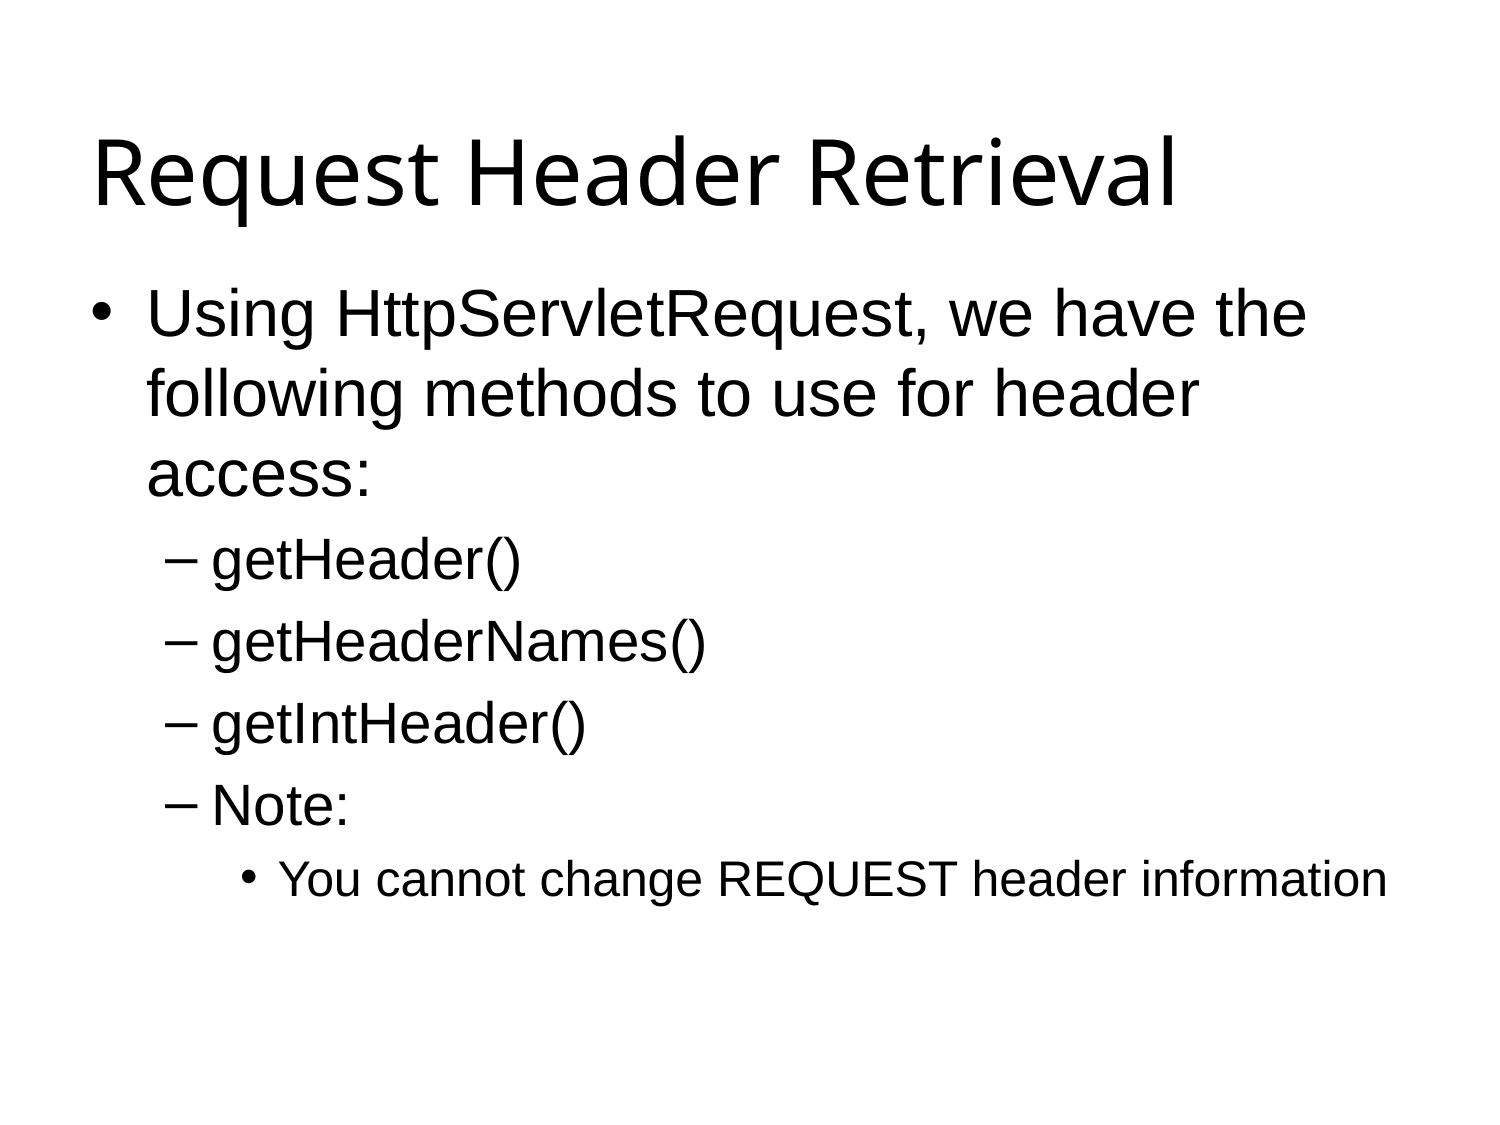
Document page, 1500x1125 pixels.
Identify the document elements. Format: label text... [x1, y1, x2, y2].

list Using HttpServletRequest, we have the following methods to use for header access: getHeader() getHeaderNames() getIntHeader() Note: You cannot change REQUEST header information [74, 262, 1426, 1006]
title Request Header Retrieval [74, 74, 1426, 262]
